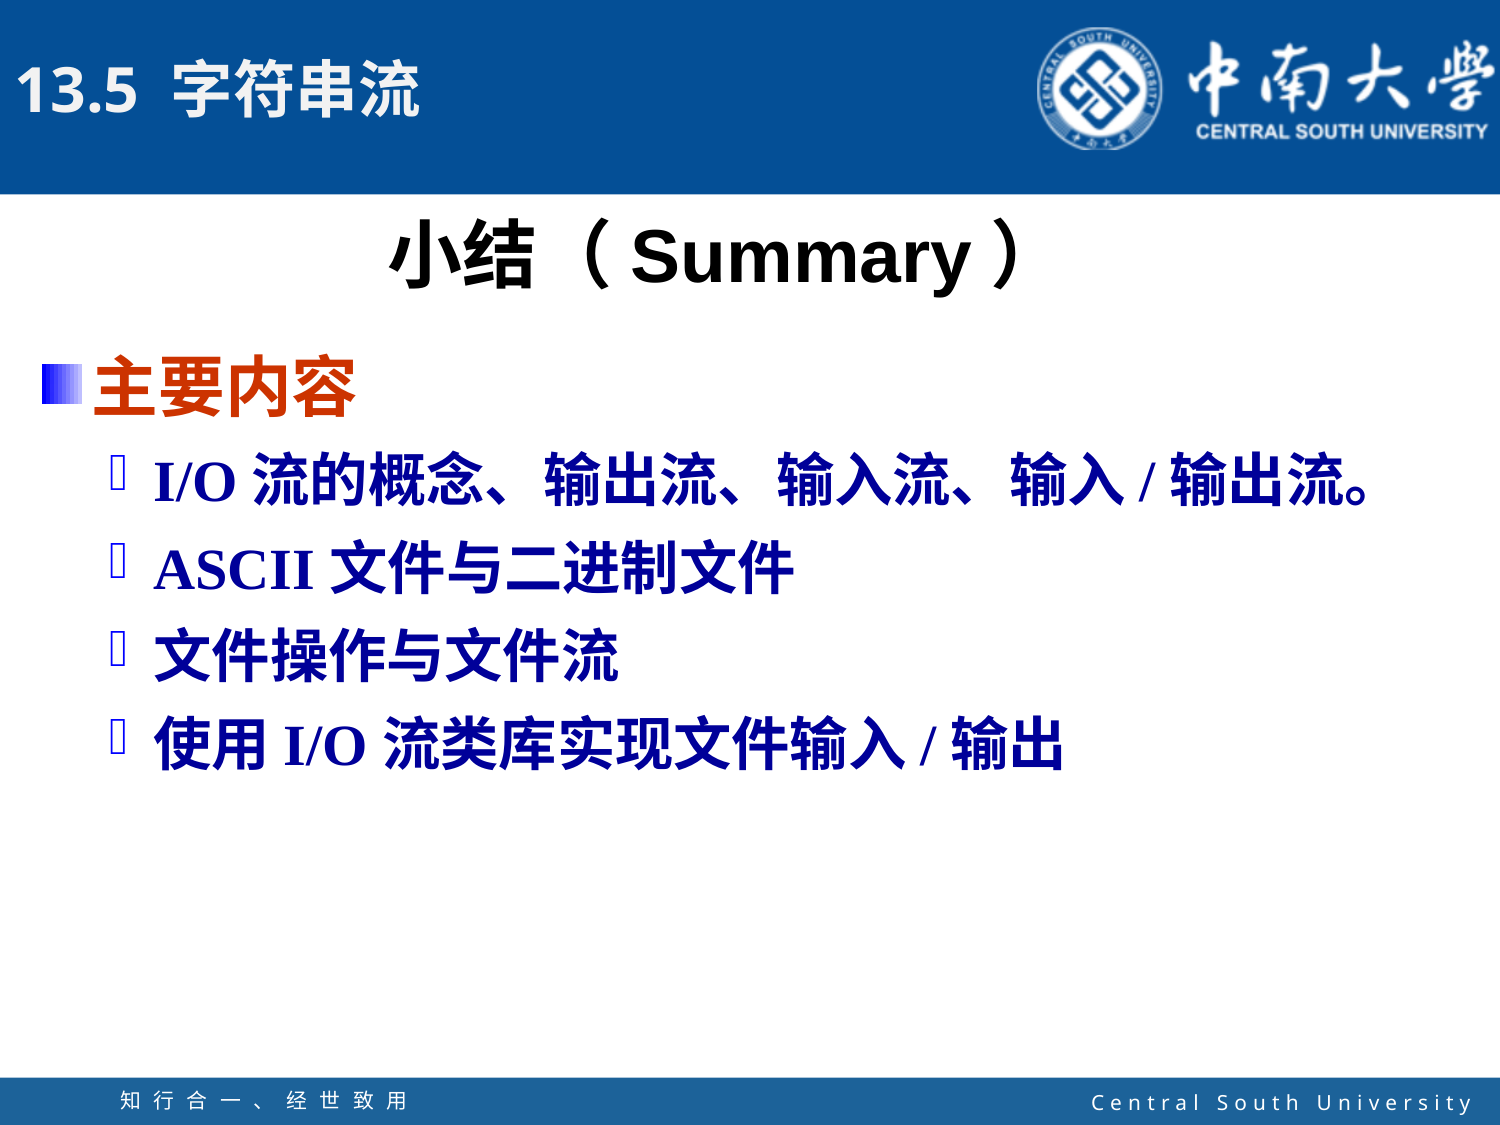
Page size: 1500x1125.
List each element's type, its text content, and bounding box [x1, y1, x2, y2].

picture [38, 361, 86, 408]
picture [1030, 25, 1500, 155]
text_box 小结（Summary） [34, 208, 1419, 303]
text_box Central South University [1076, 1082, 1486, 1123]
text_box 主要内容 I/O流的概念、输出流、输入流、输入/输出流。 ASCII文件与二进制文件 文件操作与文件流 使用I/O流类库实现文件输入/输出 [24, 333, 1432, 798]
text_box [0, 1077, 1500, 1125]
text_box 知行合一、经世致用 [105, 1080, 423, 1120]
